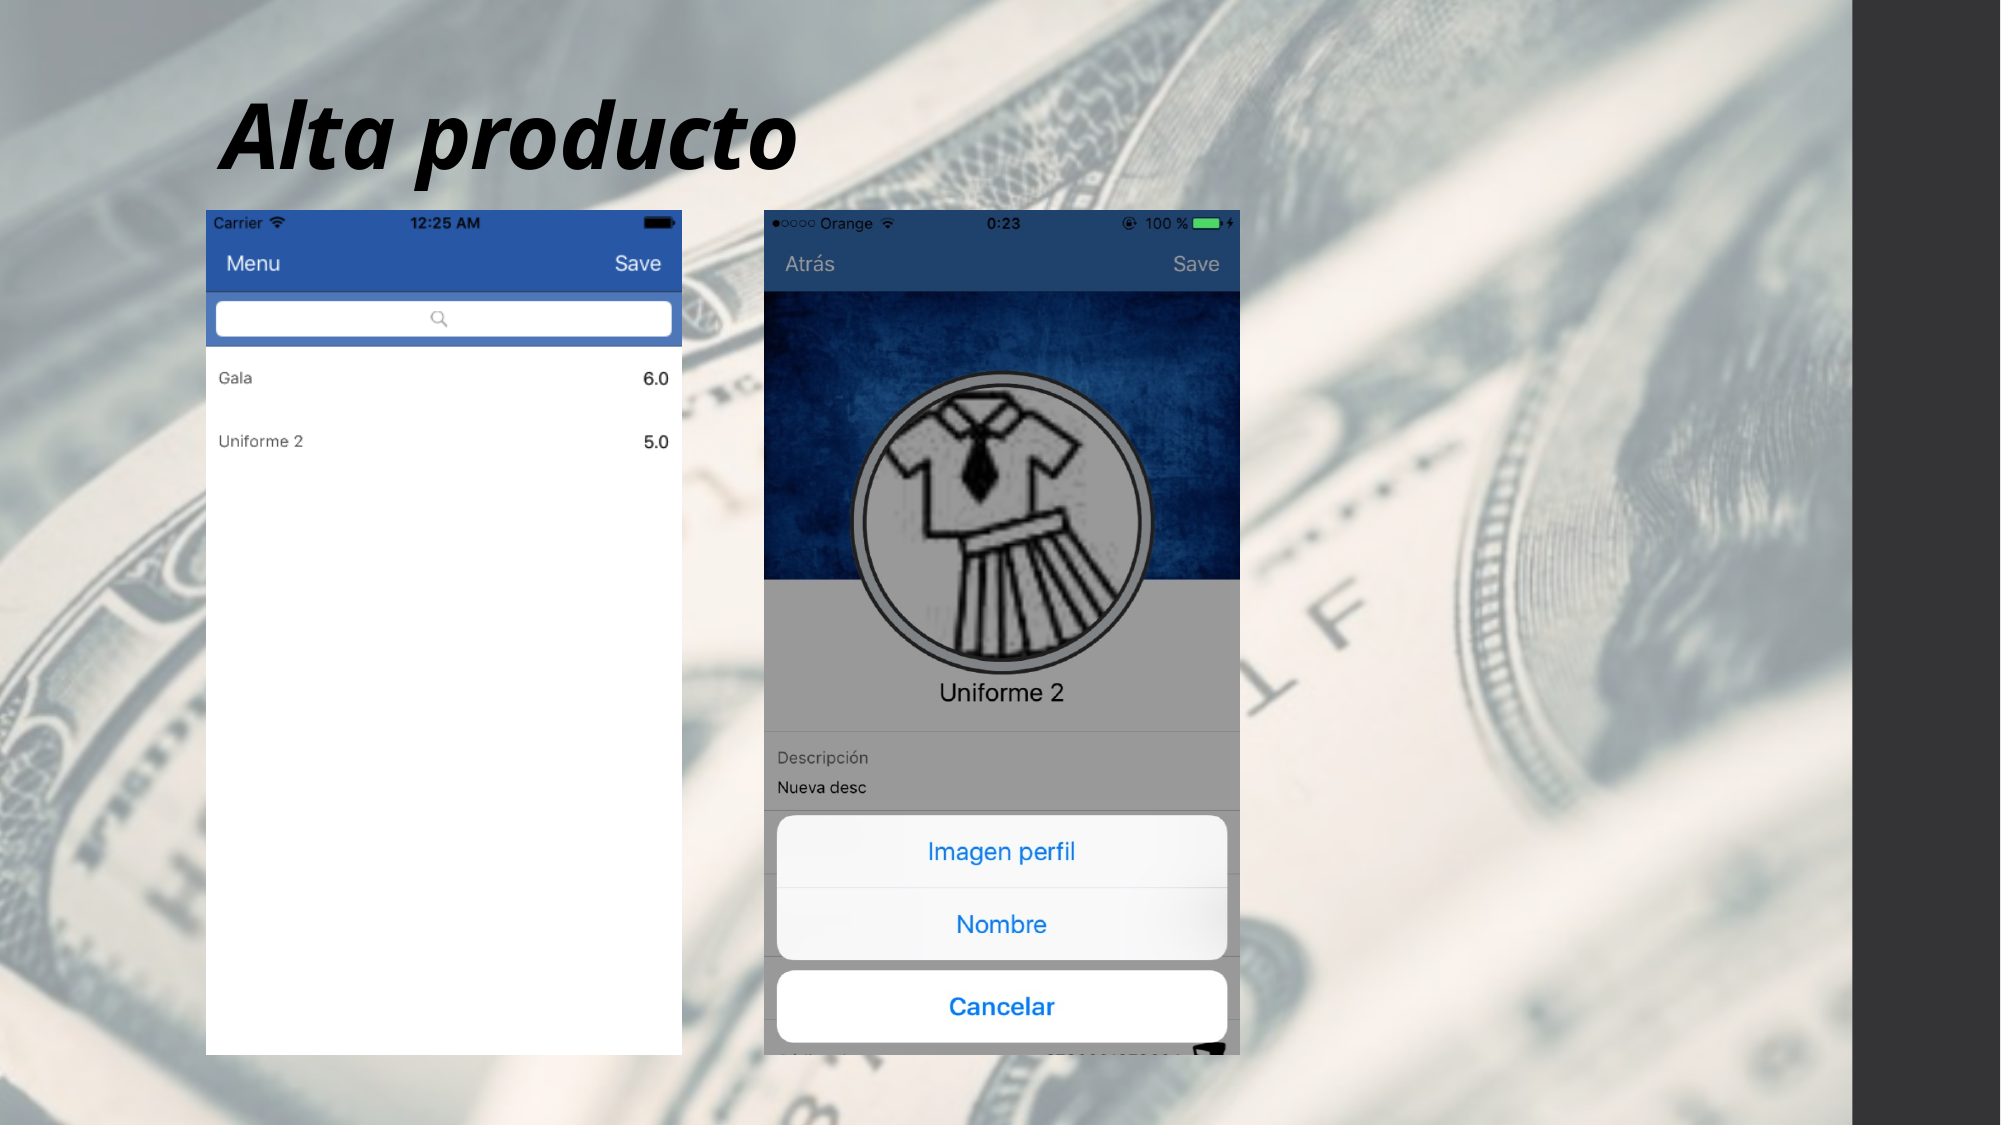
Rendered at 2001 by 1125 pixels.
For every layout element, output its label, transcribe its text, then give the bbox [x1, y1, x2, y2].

title Alta producto [206, 60, 1797, 197]
list [206, 197, 1797, 1055]
picture [764, 209, 1240, 1055]
picture [206, 209, 682, 1055]
